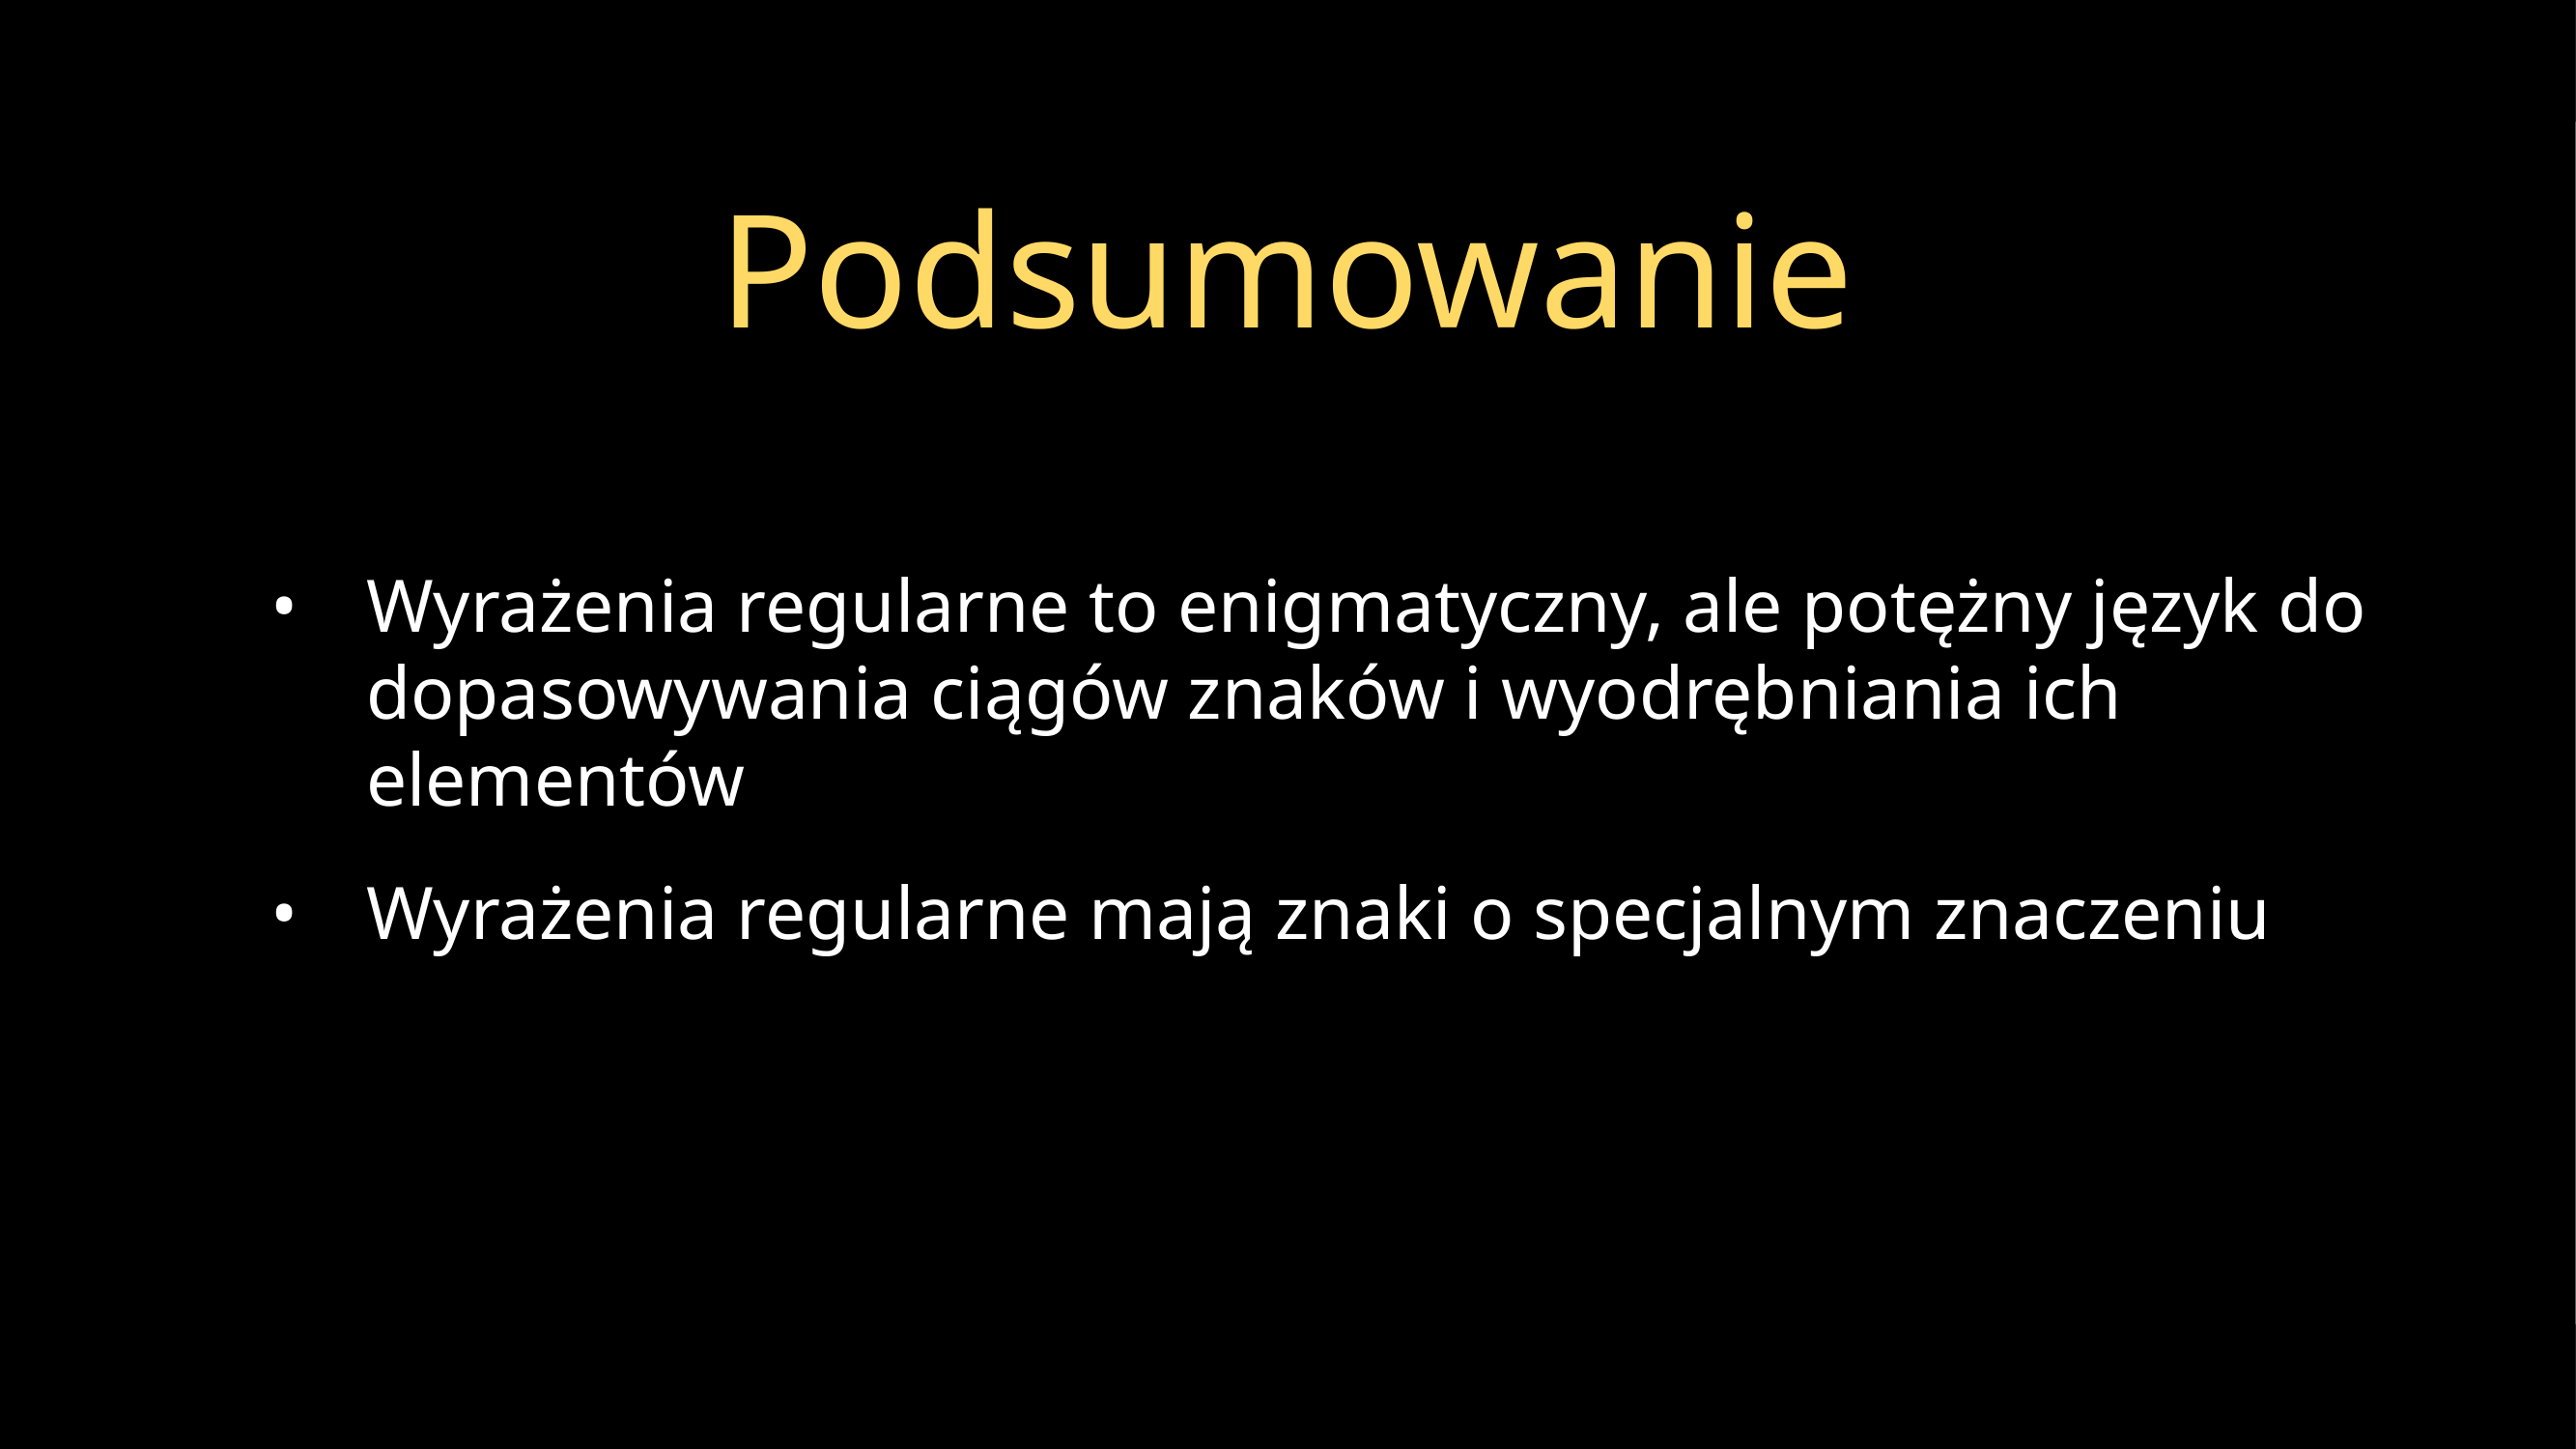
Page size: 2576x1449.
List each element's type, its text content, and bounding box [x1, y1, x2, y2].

list Wyrażenia regularne to enigmatyczny, ale potężny język do dopasowywania ciągów znaków i wyodrębniania ich elementów Wyrażenia regularne mają znaki o specjalnym znaczeniu [183, 412, 2391, 1102]
title Podsumowanie [183, 128, 2391, 403]
